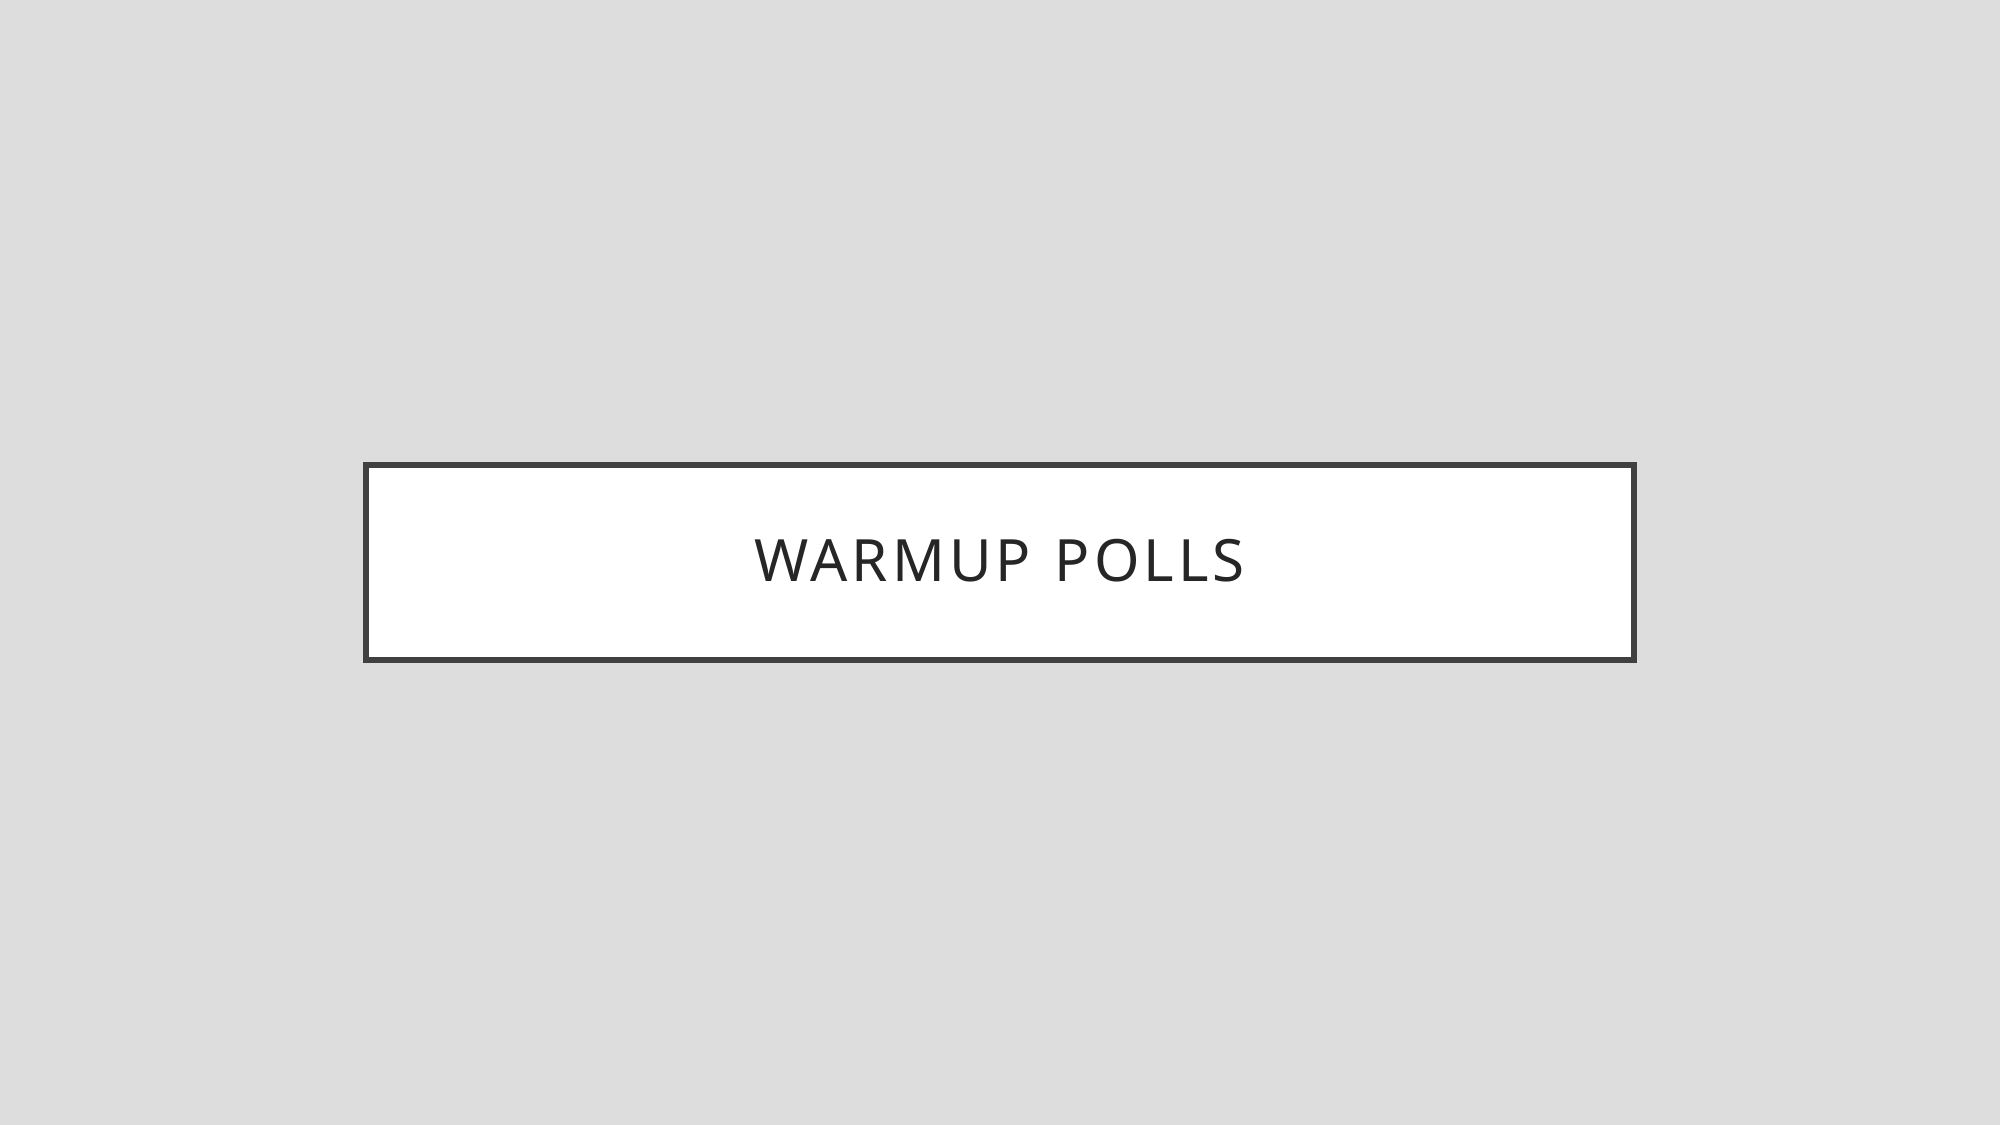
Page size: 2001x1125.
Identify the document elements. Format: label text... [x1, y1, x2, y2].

title Warmup PollS [363, 462, 1637, 663]
